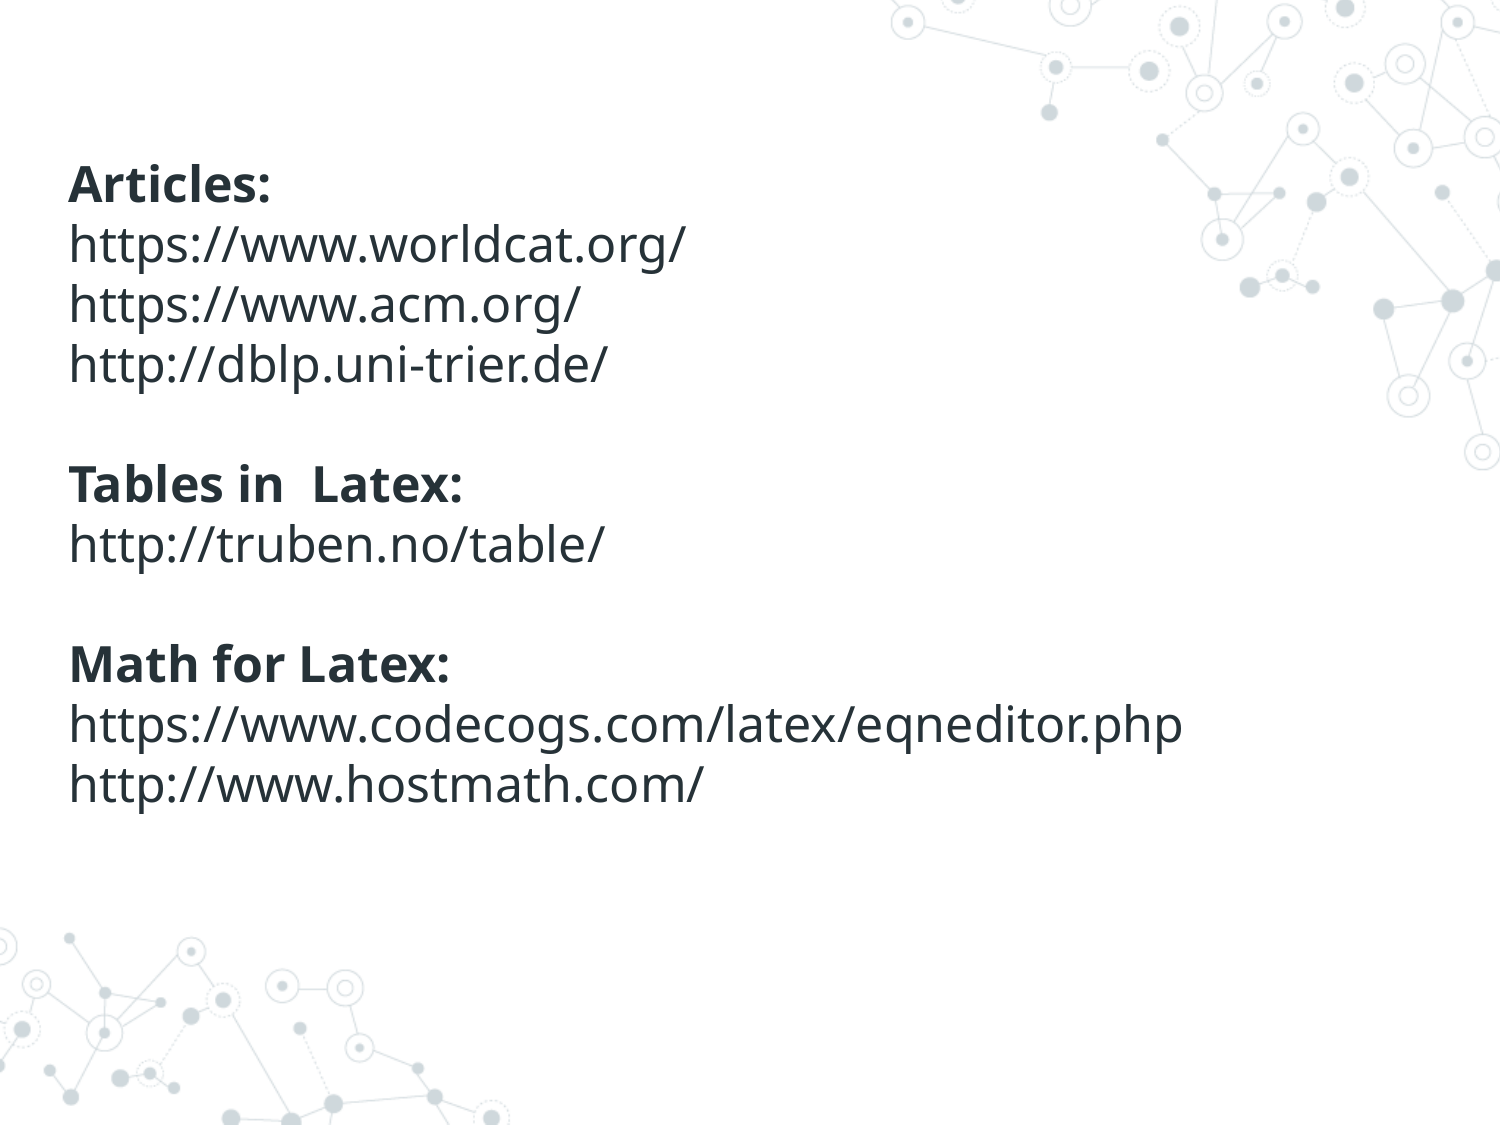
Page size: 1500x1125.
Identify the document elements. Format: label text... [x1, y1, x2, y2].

picture [0, 0, 1500, 1125]
subtitle Articles: https://www.worldcat.org/ https://www.acm.org/ http://dblp.uni-trier.de/ Tables in Latex: http://truben.no/table/ Math for Latex: https://www.codecogs.com/latex/eqneditor.php http://www.hostmath.com/ [53, 137, 1247, 309]
